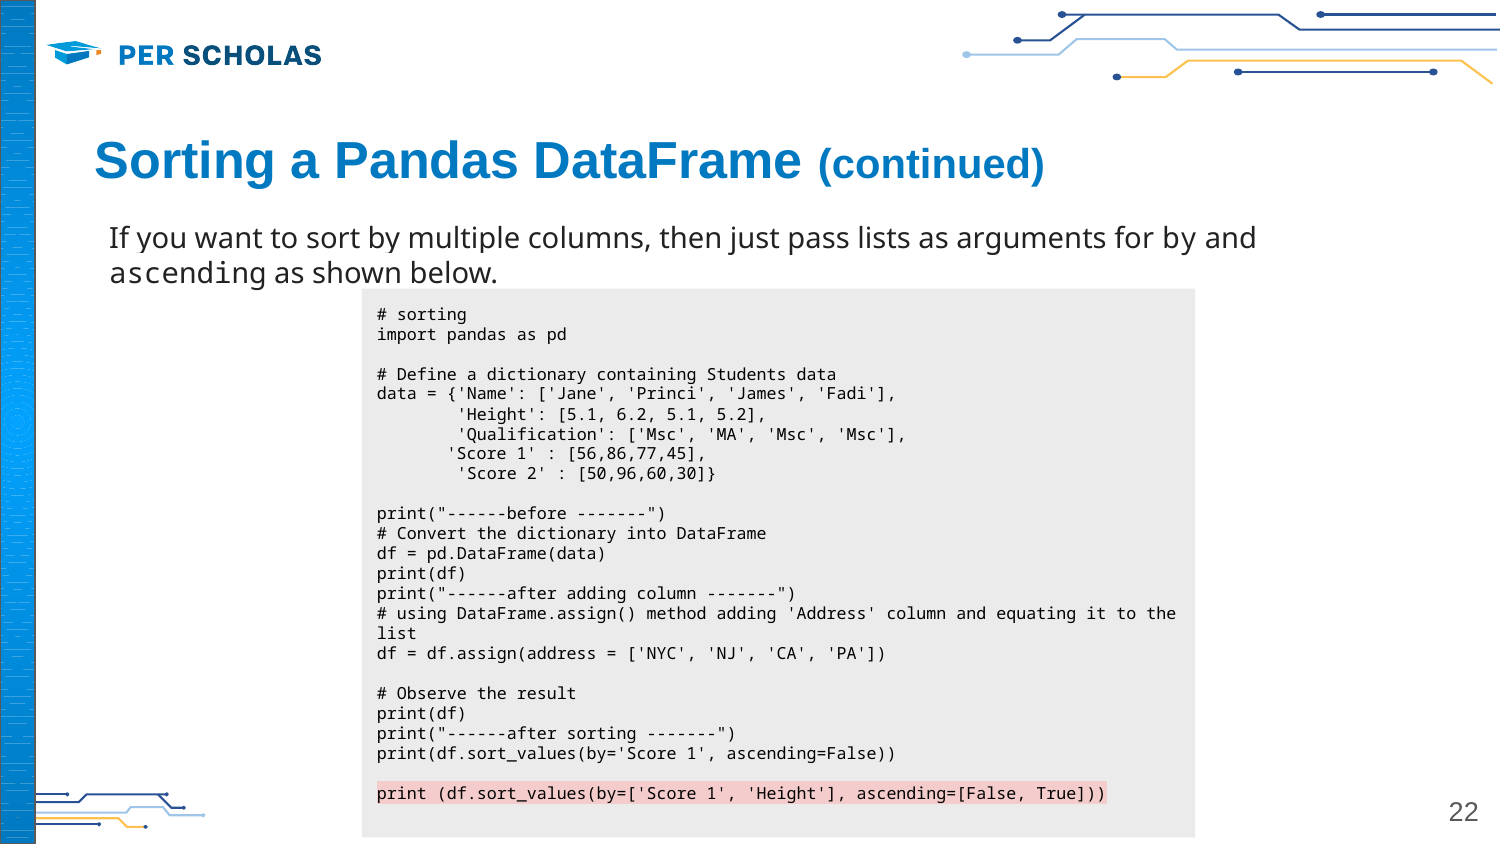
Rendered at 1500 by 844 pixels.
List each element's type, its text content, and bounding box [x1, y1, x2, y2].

slide_number ‹#› [1403, 779, 1494, 844]
title Sorting a Pandas DataFrame (continued) [79, 110, 1478, 205]
list If you want to sort by multiple columns, then just pass lists as arguments for by and ascending as shown below. [71, 204, 1430, 312]
picture [36, 17, 339, 83]
text_box # sorting import pandas as pd # Define a dictionary containing Students data data = {'Name': ['Jane', 'Princi', 'James', 'Fadi'], 'Height': [5.1, 6.2, 5.1, 5.2], 'Qualification': ['Msc', 'MA', 'Msc', 'Msc'], 'Score 1' : [56,86,77,45], 'Score 2' : [50,96,60,30]} print("------before -------") # Convert the dictionary into DataFrame df = pd.DataFrame(data) print(df) print("------after adding column -------") # using DataFrame.assign() method adding 'Address' column and equating it to the list df = df.assign(address = ['NYC', 'NJ', 'CA', 'PA']) # Observe the result print(df) print("------after sorting -------") print(df.sort_values(by='Score 1', ascending=False)) print (df.sort_values(by=['Score 1', 'Height'], ascending=[False, True])) [361, 288, 1196, 838]
